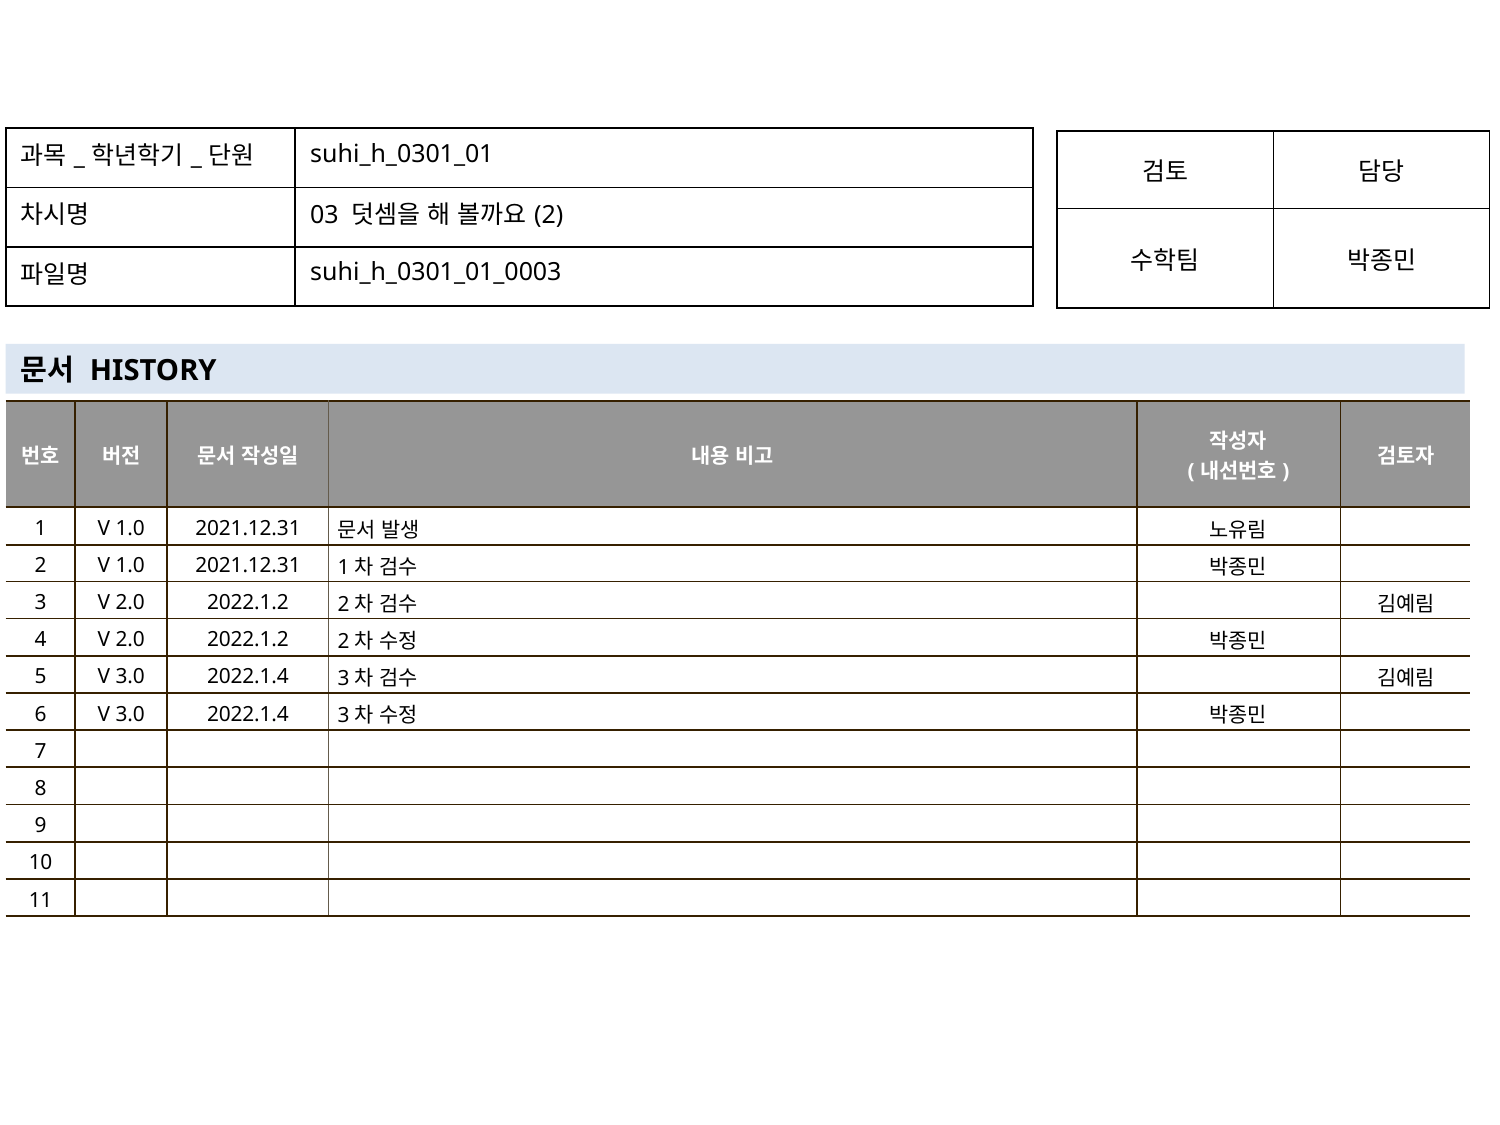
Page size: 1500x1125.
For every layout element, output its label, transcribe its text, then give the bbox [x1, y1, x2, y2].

table_cell 2차 검수 [329, 582, 1136, 618]
table_cell [329, 880, 1136, 915]
table_cell [168, 805, 328, 841]
table_cell 10 [6, 843, 74, 878]
table_cell [1341, 694, 1470, 729]
table_cell V 1.0 [76, 546, 166, 581]
table_cell 3차 수정 [329, 694, 1136, 729]
table_header 검토자 [1341, 402, 1470, 506]
table_cell 김예림 [1341, 582, 1470, 618]
table_cell 4 [6, 619, 74, 655]
table_cell 1 [6, 508, 74, 544]
table_cell [1341, 619, 1470, 655]
table_header 번호 [6, 402, 74, 506]
table_cell [329, 731, 1136, 766]
table_cell V 2.0 [76, 619, 166, 655]
table_cell [76, 768, 166, 804]
table_cell 박종민 [1138, 694, 1340, 729]
table_cell 3차 검수 [329, 657, 1136, 692]
table_cell 11 [6, 880, 74, 915]
table_cell [168, 880, 328, 915]
table_cell 03 덧셈을 해 볼까요(2) [296, 188, 1032, 246]
table_header 검토 [1058, 132, 1273, 208]
table_header 작성자 (내선번호) [1138, 402, 1340, 506]
table_cell 5 [6, 657, 74, 692]
table_cell 박종민 [1274, 209, 1489, 307]
table_cell 2021.12.31 [168, 508, 328, 544]
table_cell [168, 731, 328, 766]
table_cell 문서 발생 [329, 508, 1136, 544]
table_header 과목_학년학기_단원 [7, 129, 294, 187]
table_cell [329, 843, 1136, 878]
table_cell 2022.1.4 [168, 694, 328, 729]
table_cell 박종민 [1138, 619, 1340, 655]
table_cell 3 [6, 582, 74, 618]
table_header 버전 [76, 402, 166, 506]
table_cell 노유림 [1138, 508, 1340, 544]
table_cell [1138, 657, 1340, 692]
table_cell 9 [6, 805, 74, 841]
table_cell 2022.1.2 [168, 582, 328, 618]
table_cell [1341, 843, 1470, 878]
table_cell [329, 768, 1136, 804]
table_cell 2021.12.31 [168, 546, 328, 581]
table_cell [1341, 508, 1470, 544]
table_cell [1138, 805, 1340, 841]
table_header suhi_h_0301_01 [296, 129, 1032, 187]
table_cell [1341, 731, 1470, 766]
table_header 담당 [1274, 132, 1489, 208]
table_cell 파일명 [7, 248, 294, 305]
table_cell [1341, 880, 1470, 915]
table_cell 2차 수정 [329, 619, 1136, 655]
table_cell 김예림 [1341, 657, 1470, 692]
table_cell [76, 843, 166, 878]
table_cell 2022.1.4 [168, 657, 328, 692]
table_cell [1138, 582, 1340, 618]
table_cell [1138, 768, 1340, 804]
table_header 내용 비고 [329, 402, 1136, 506]
table_cell 1차 검수 [329, 546, 1136, 581]
table_cell [76, 805, 166, 841]
table_cell 7 [6, 731, 74, 766]
table_cell 8 [6, 768, 74, 804]
table_cell [329, 805, 1136, 841]
table_cell [1341, 546, 1470, 581]
table_cell [76, 880, 166, 915]
table_cell [1341, 805, 1470, 841]
text_box 문서 HISTORY [5, 343, 1465, 394]
table_cell 2 [6, 546, 74, 581]
table_cell [1341, 768, 1470, 804]
table_cell 수학팀 [1058, 209, 1273, 307]
table_cell [1138, 843, 1340, 878]
table_cell 6 [6, 694, 74, 729]
table_cell [76, 731, 166, 766]
table_cell suhi_h_0301_01_0003 [296, 248, 1032, 305]
table_cell V 1.0 [76, 508, 166, 544]
table_cell 차시명 [7, 188, 294, 246]
table_header 문서 작성일 [168, 402, 328, 506]
table_cell 2022.1.2 [168, 619, 328, 655]
table_cell [1138, 731, 1340, 766]
table_cell [1138, 880, 1340, 915]
table_cell V 3.0 [76, 694, 166, 729]
table_cell [168, 843, 328, 878]
table_cell V 3.0 [76, 657, 166, 692]
table_cell 박종민 [1138, 546, 1340, 581]
table_cell [168, 768, 328, 804]
table_cell V 2.0 [76, 582, 166, 618]
